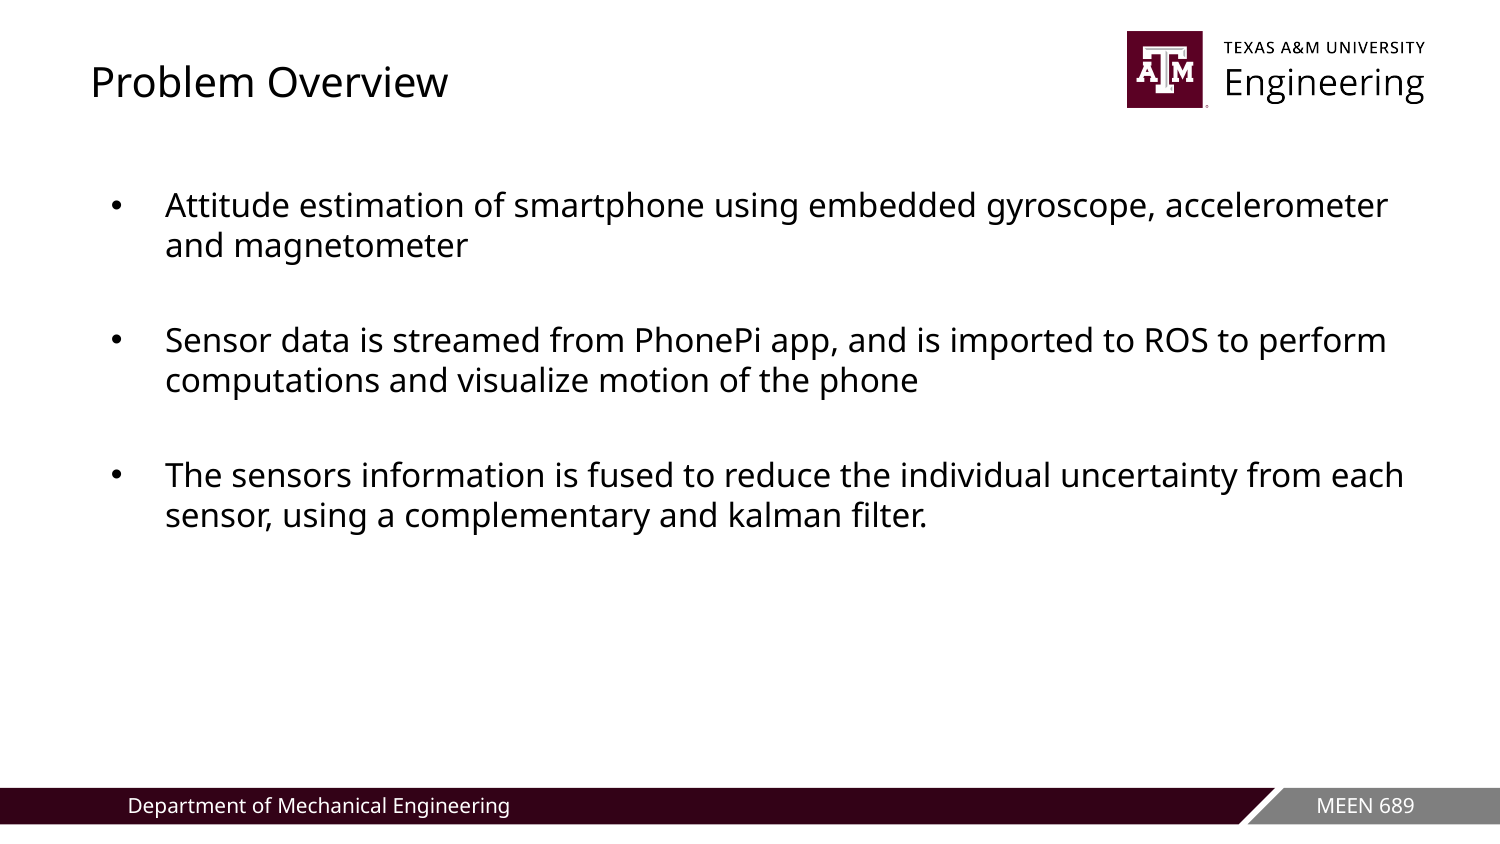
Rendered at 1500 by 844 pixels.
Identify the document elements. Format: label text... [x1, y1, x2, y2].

title Problem Overview [75, 31, 800, 131]
list Attitude estimation of smartphone using embedded gyroscope, accelerometer and magnetometer Sensor data is streamed from PhonePi app, and is imported to ROS to perform computations and visualize motion of the phone The sensors information is fused to reduce the individual uncertainty from each sensor, using a complementary and kalman filter. [75, 177, 1426, 745]
picture [1127, 31, 1425, 108]
